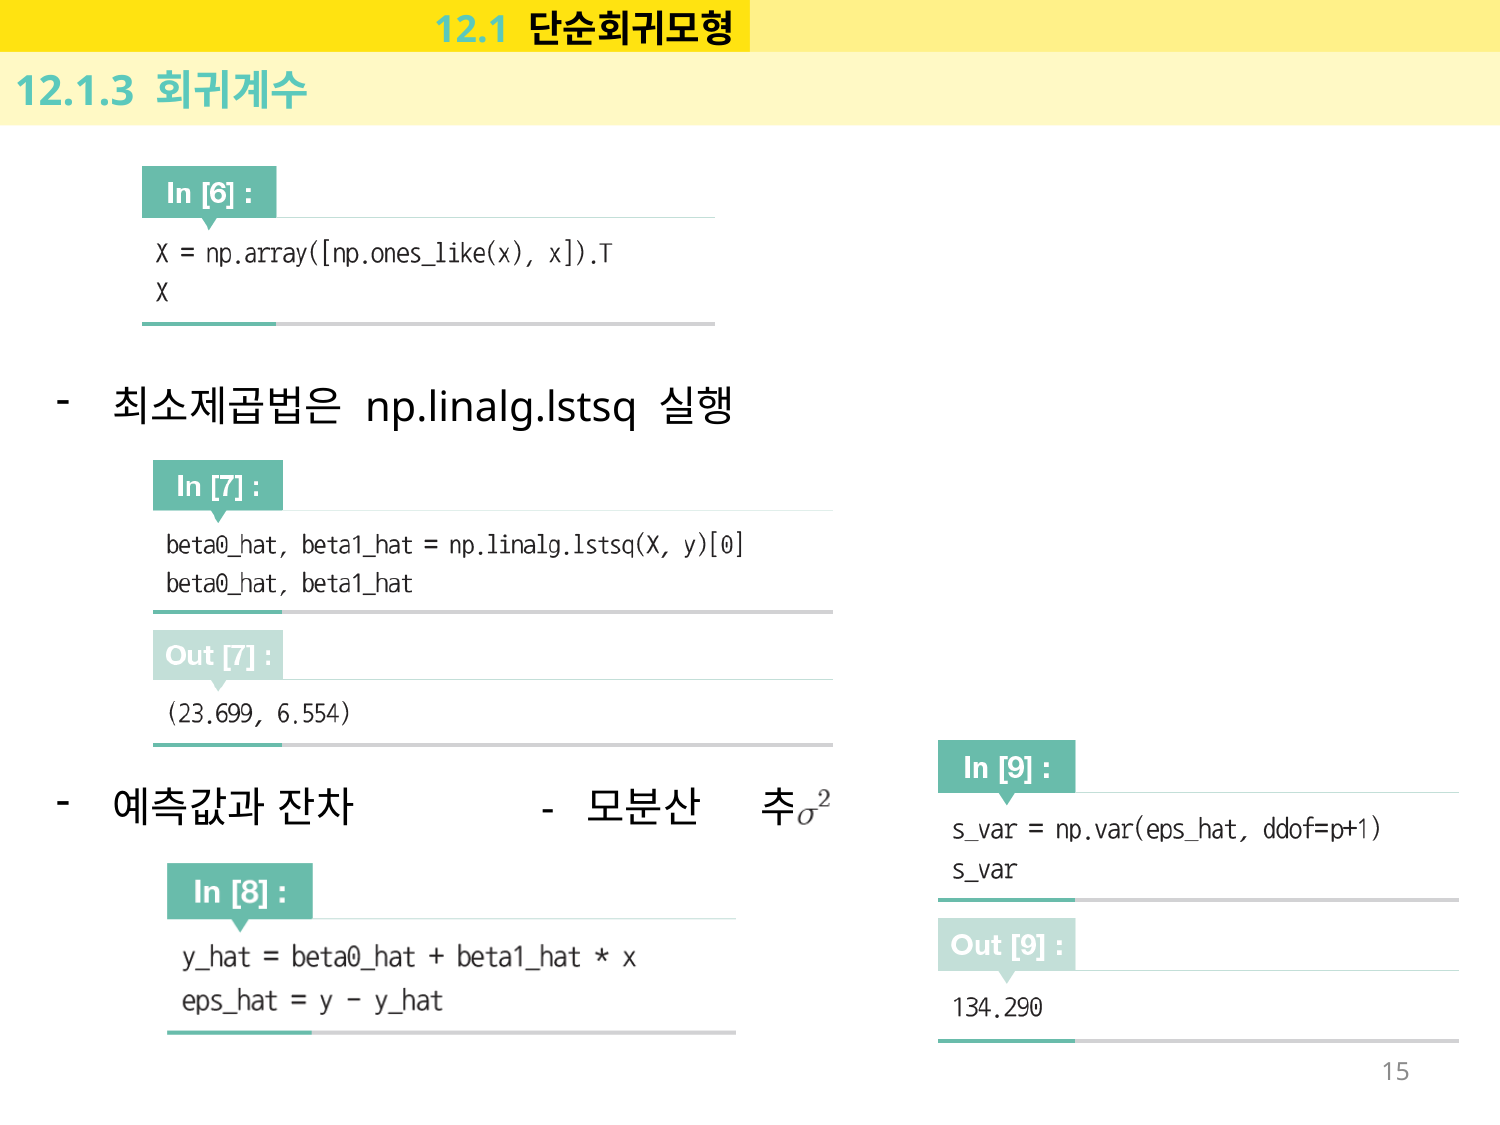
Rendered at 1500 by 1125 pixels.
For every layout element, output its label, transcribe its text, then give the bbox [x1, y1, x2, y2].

picture [163, 859, 736, 1041]
picture [147, 455, 833, 756]
picture [931, 735, 1459, 1052]
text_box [0, 0, 1500, 126]
text_box 최소제곱법은 np.linalg.lstsq 실행 예측값과 잔차 - 모분산 추정 [41, 172, 1353, 1038]
picture [793, 786, 832, 836]
slide_number 15 [1074, 1060, 1425, 1103]
picture [137, 160, 715, 329]
